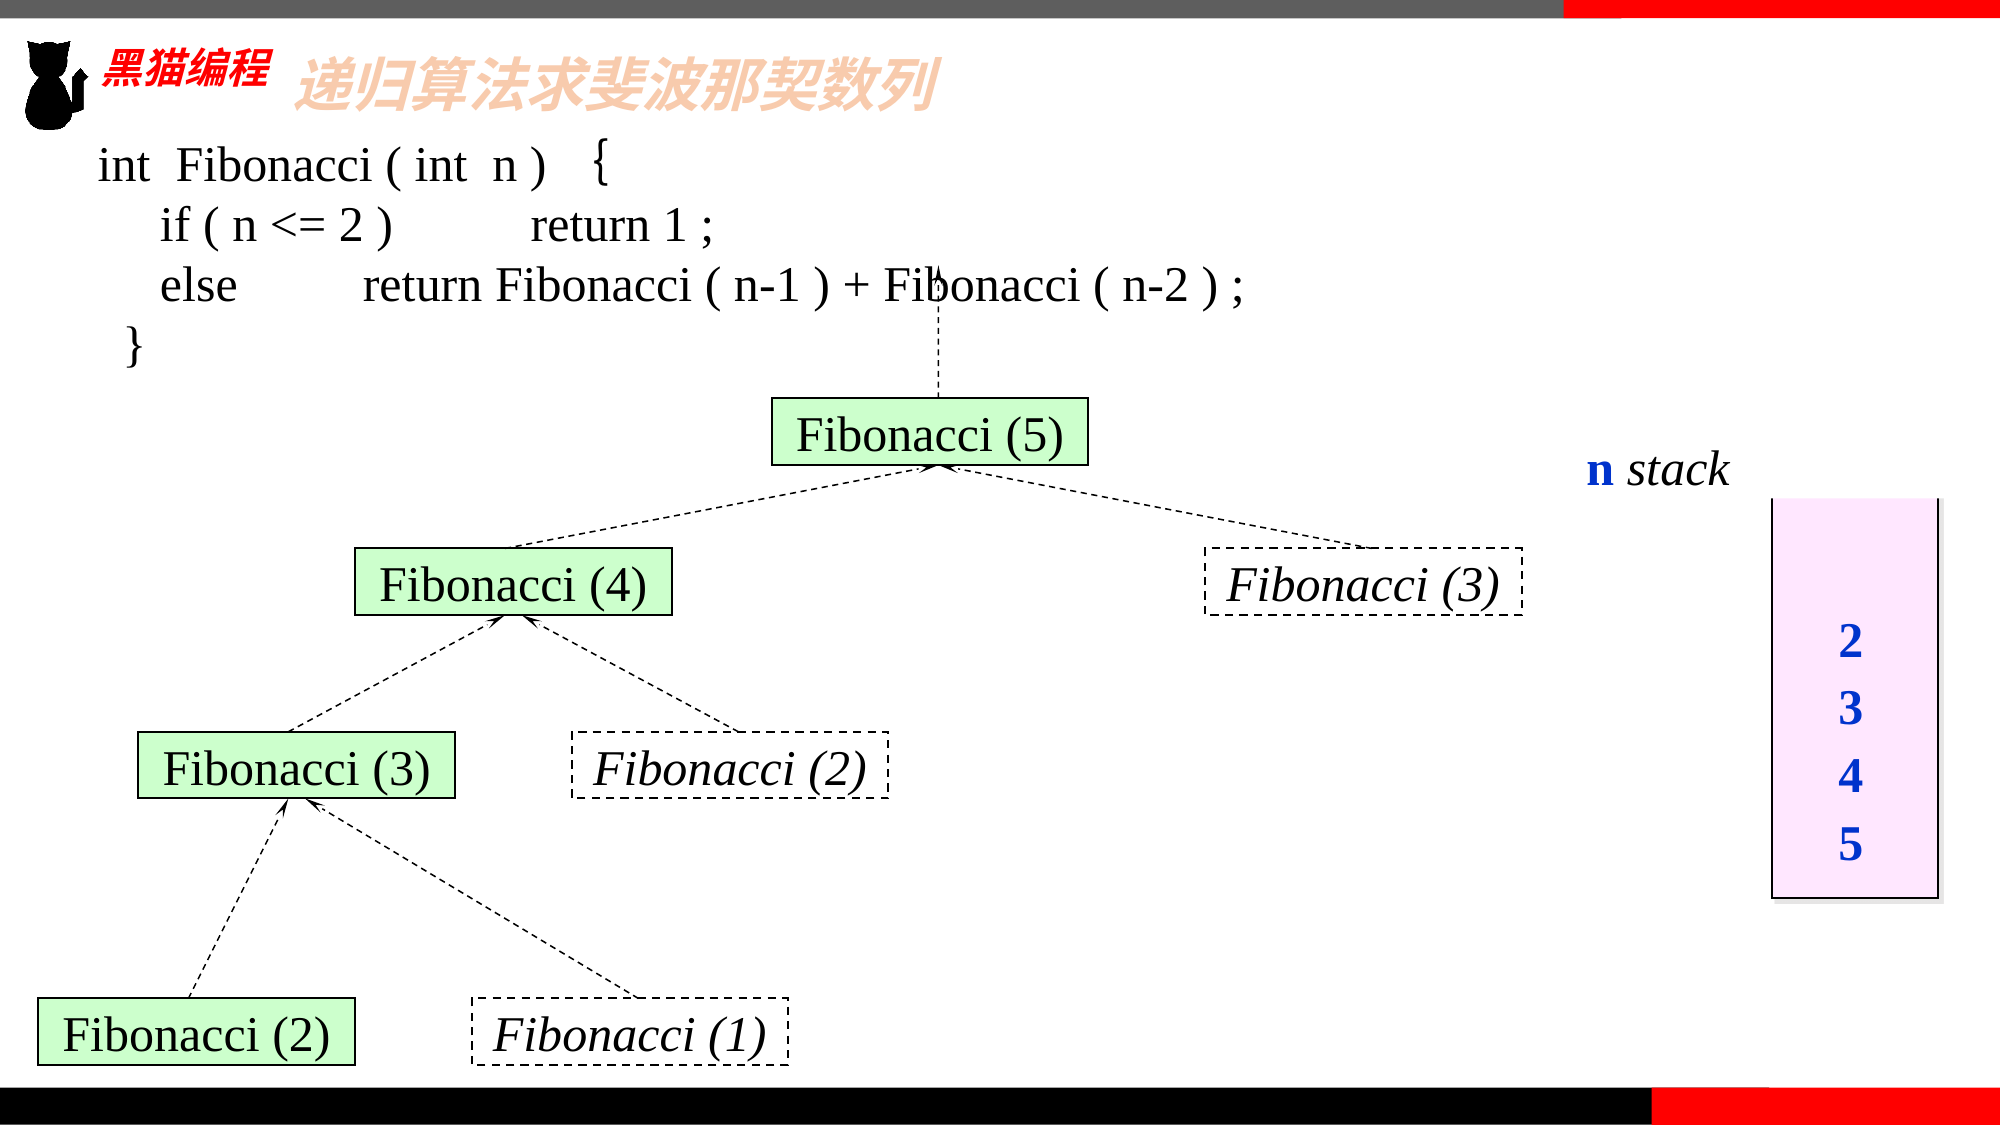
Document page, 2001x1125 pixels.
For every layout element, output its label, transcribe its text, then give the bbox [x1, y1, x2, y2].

text_box int Fibonacci ( int n )｛ if ( n <= 2 ) return 1 ; else return Fibonacci ( n-1 ) + Fibonacci ( n-2 ) ; } [82, 124, 1261, 380]
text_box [288, 615, 739, 732]
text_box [355, 548, 1522, 616]
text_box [38, 998, 789, 1066]
text_box Fibonacci (5) [771, 398, 1089, 465]
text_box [505, 465, 1372, 549]
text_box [138, 731, 889, 799]
picture [12, 41, 101, 130]
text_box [188, 798, 639, 999]
text_box 递归算法求斐波那契数列 [272, 51, 1940, 133]
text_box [1571, 431, 1972, 899]
text_box [934, 265, 943, 286]
